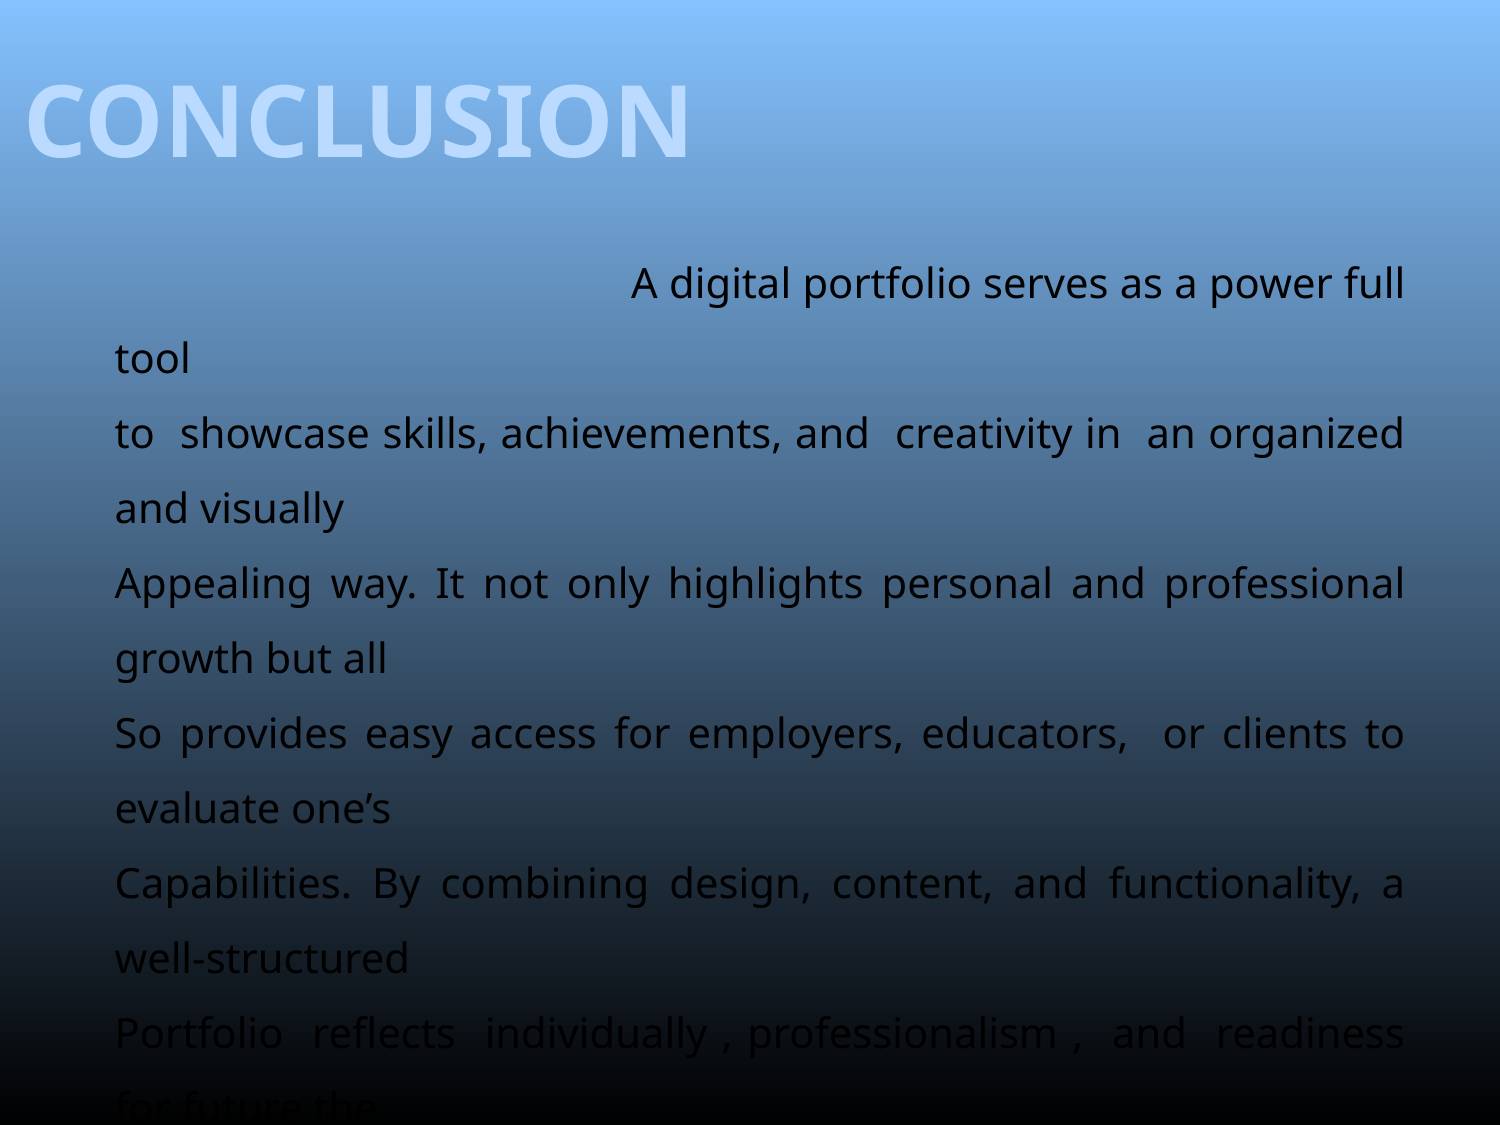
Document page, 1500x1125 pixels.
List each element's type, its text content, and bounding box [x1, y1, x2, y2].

text_box A digital portfolio serves as a power full tool to showcase skills, achievements, and creativity in an organized and visually Appealing way. It not only highlights personal and professional growth but all So provides easy access for employers, educators, or clients to evaluate one’s Capabilities. By combining design, content, and functionality, a well-structured Portfolio reflects individually , professionalism , and readiness for future the Opportunities. Ultimately , it acts as a bridge between learning and career Advancement, making it an essential asset in today’s digital world. [99, 224, 1421, 1125]
text_box CONCLUSION [8, 50, 710, 185]
